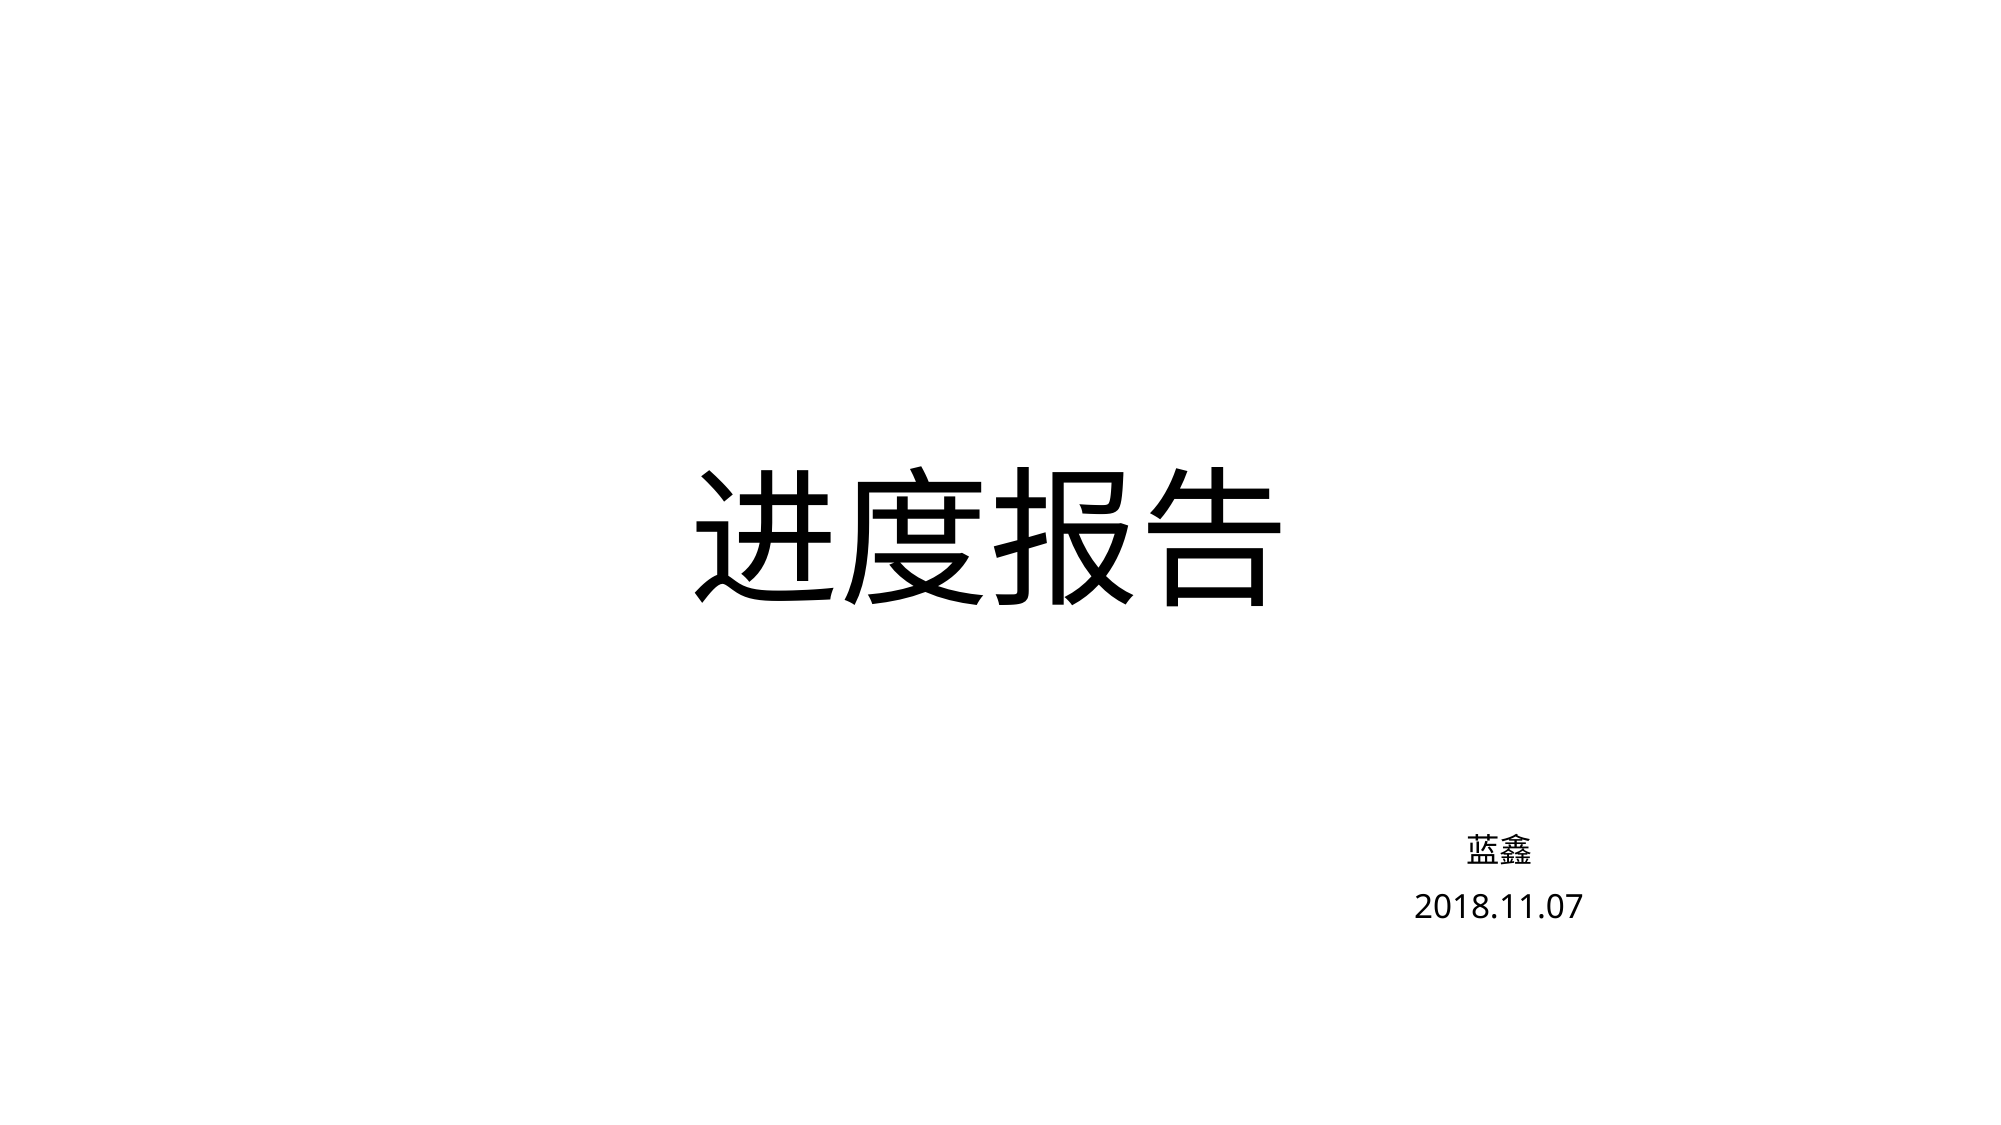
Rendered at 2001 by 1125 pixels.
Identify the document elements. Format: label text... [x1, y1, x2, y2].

subtitle 蓝鑫 2018.11.07 [1286, 826, 1712, 943]
title 进度报告 [239, 241, 1740, 634]
